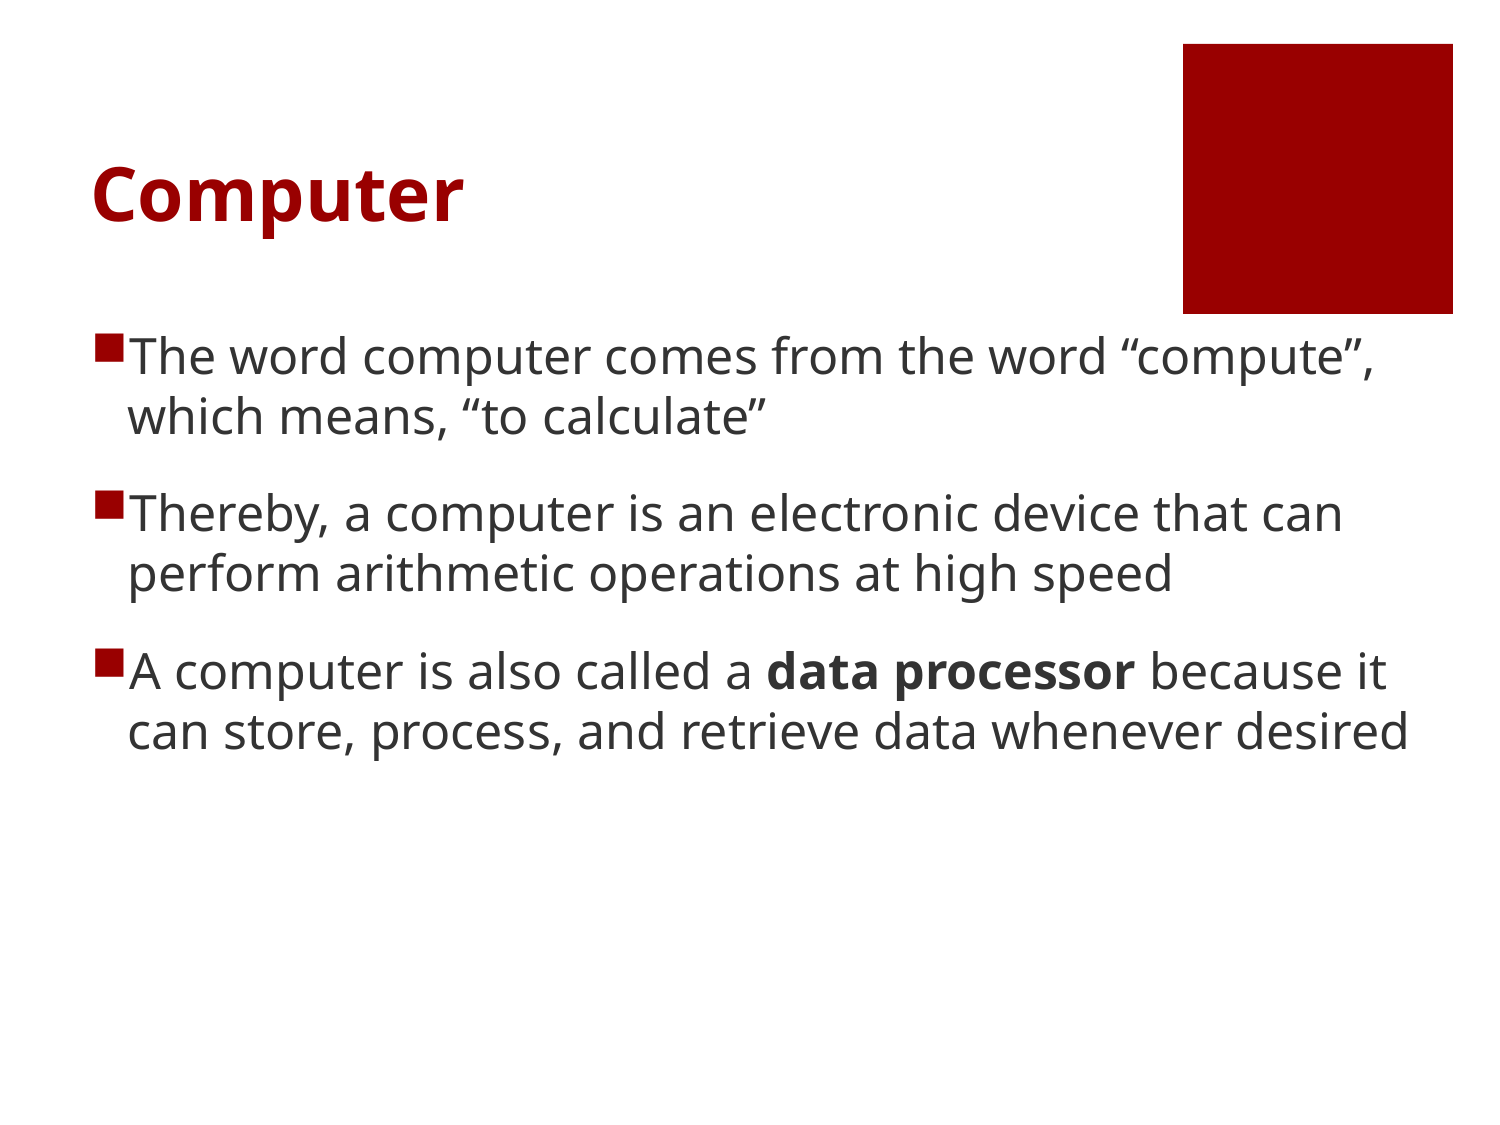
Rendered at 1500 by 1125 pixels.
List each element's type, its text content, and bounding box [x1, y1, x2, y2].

title Computer [75, 56, 1143, 245]
list The word computer comes from the word “compute”, which means, “to calculate” Thereby, a computer is an electronic device that can perform arithmetic operations at high speed A computer is also called a data processor because it can store, process, and retrieve data whenever desired [75, 316, 1447, 960]
